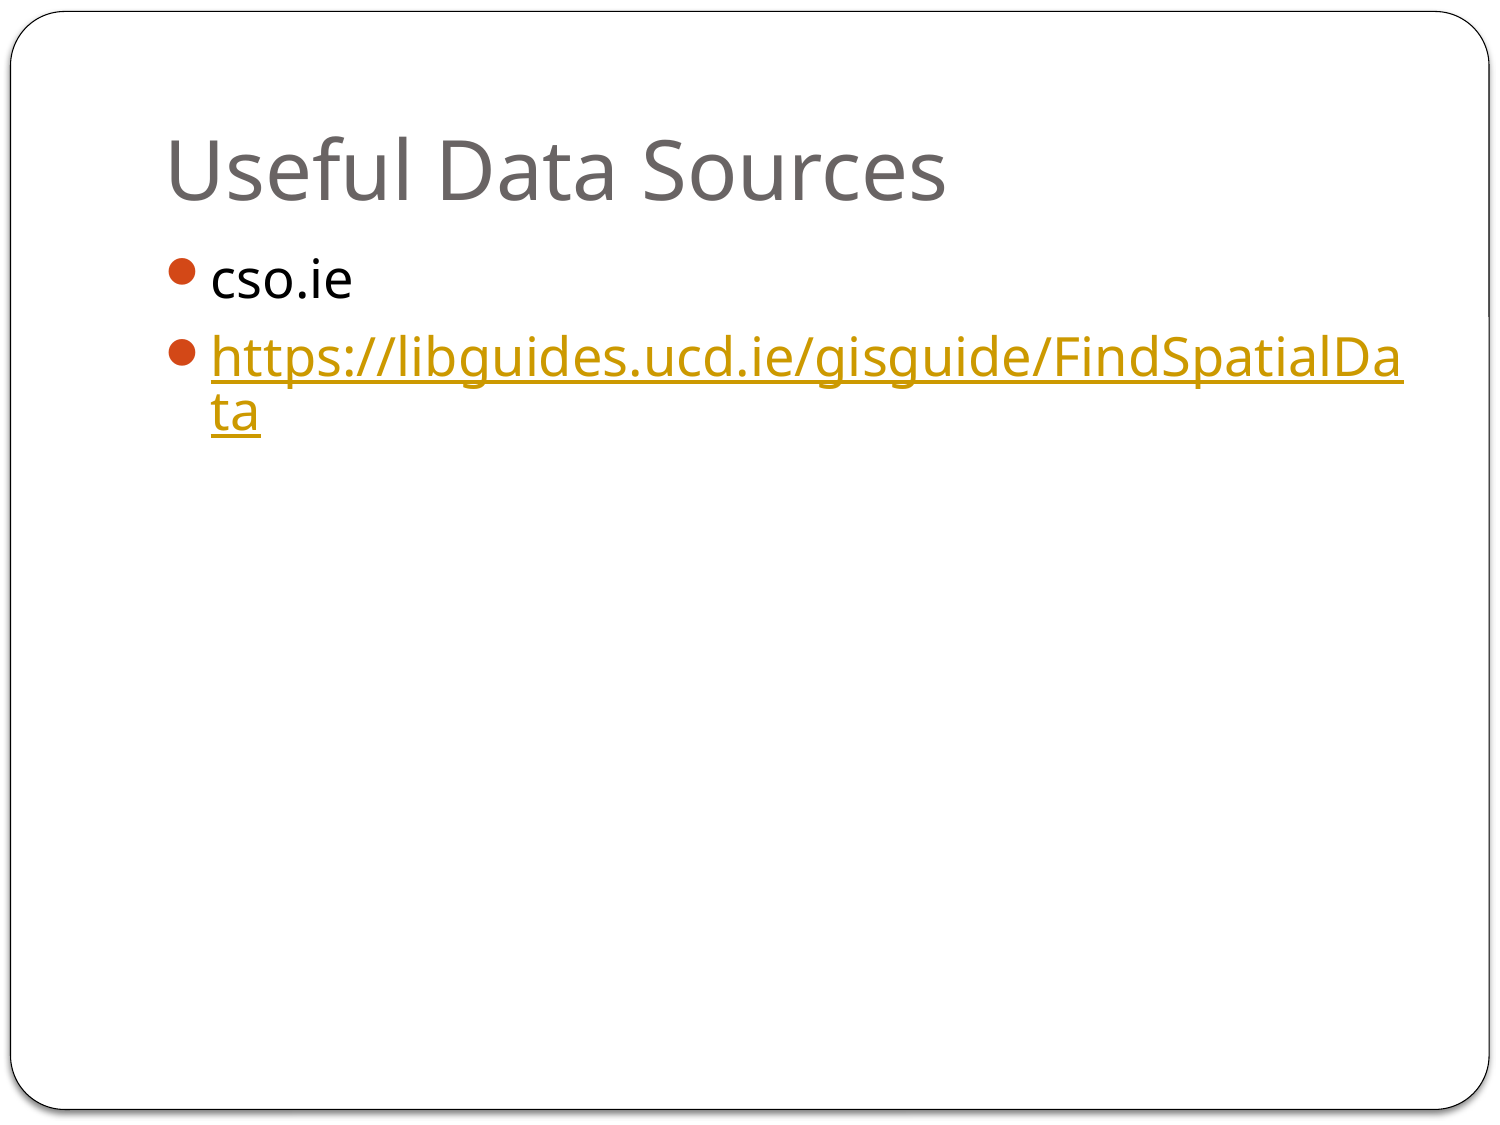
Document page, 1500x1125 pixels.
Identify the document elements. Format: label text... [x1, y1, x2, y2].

list cso.ie https://libguides.ucd.ie/gisguide/FindSpatialData [150, 237, 1425, 988]
title Useful Data Sources [150, 45, 1425, 233]
